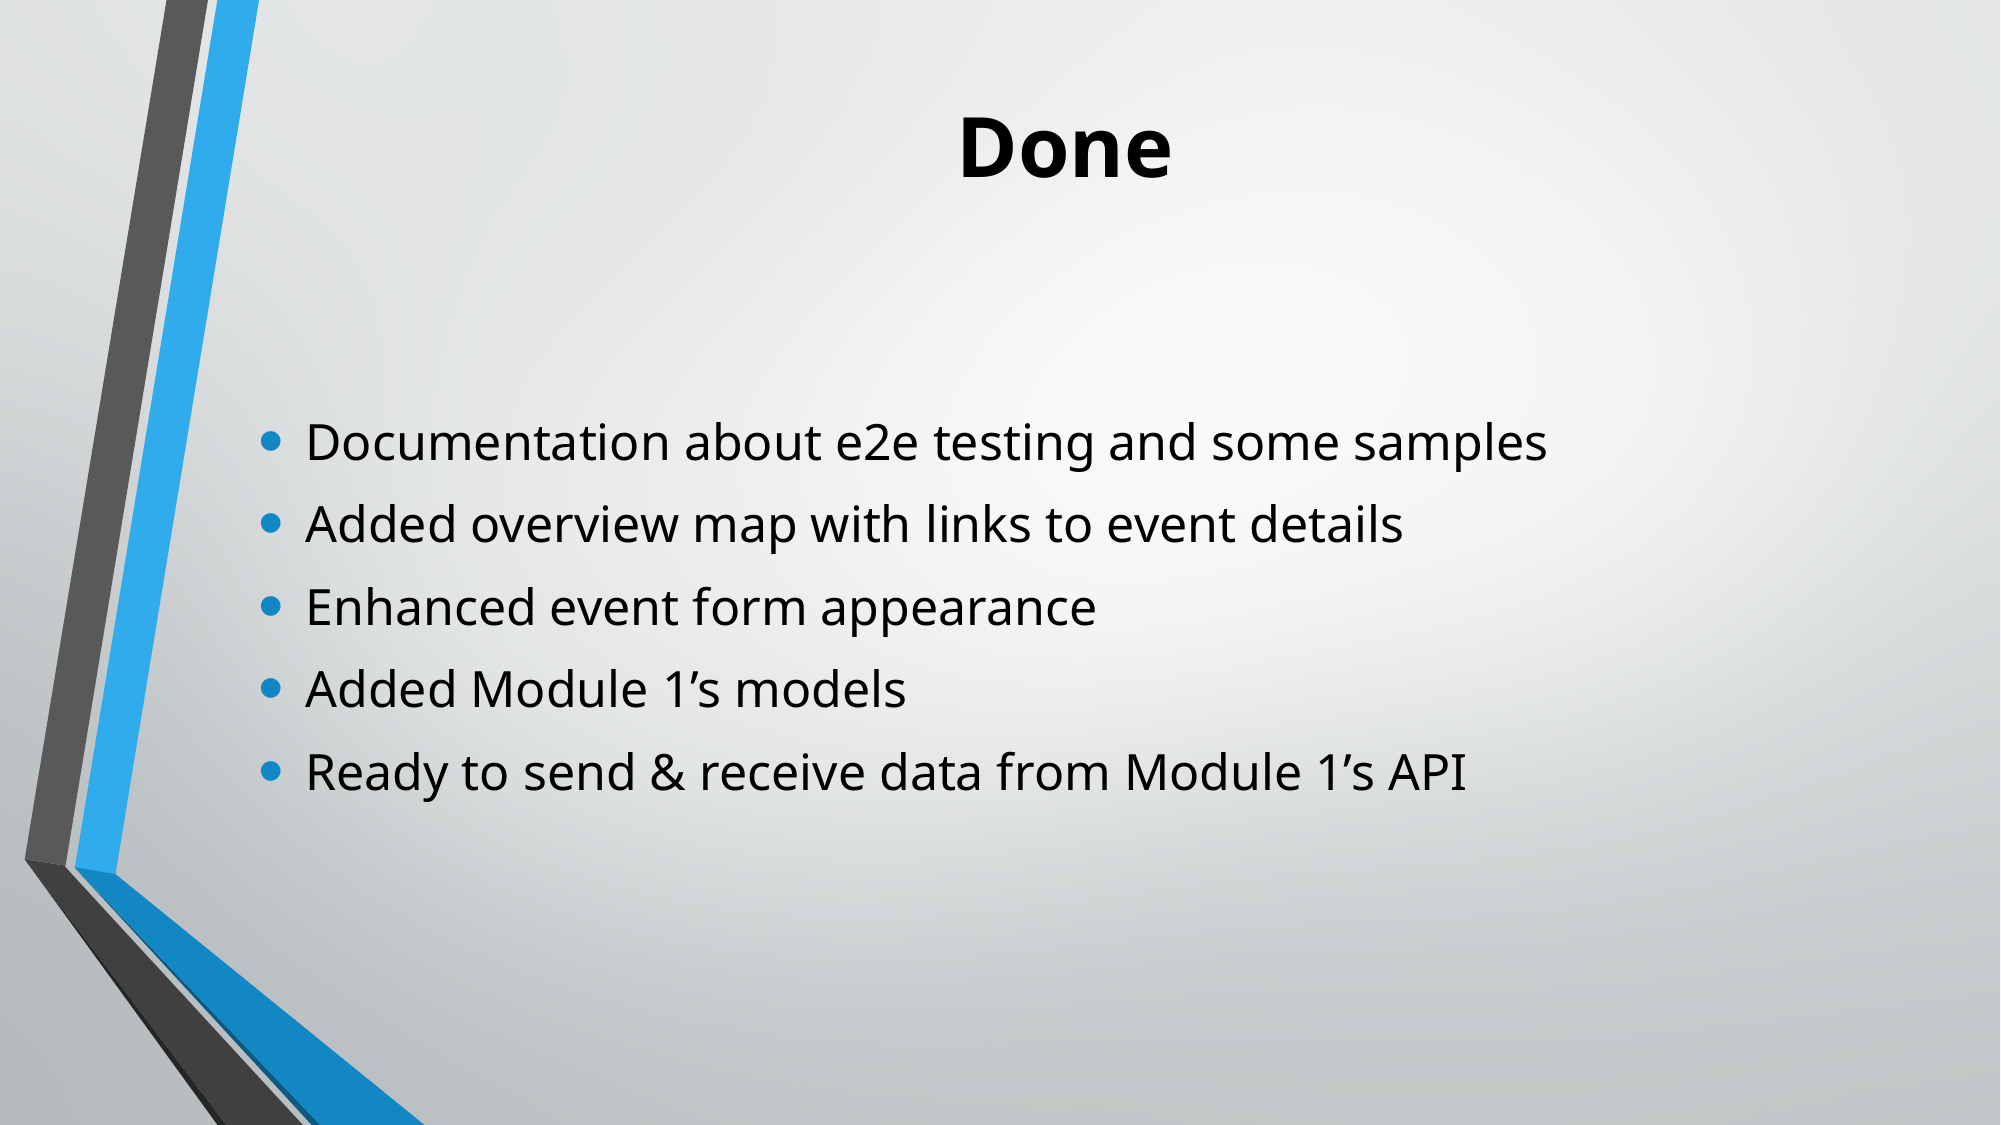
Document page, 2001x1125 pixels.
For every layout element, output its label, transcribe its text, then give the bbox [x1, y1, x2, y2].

title Done [243, 0, 1887, 288]
list Documentation about e2e testing and some samples Added overview map with links to event details Enhanced event form appearance Added Module 1’s models Ready to send & receive data from Module 1’s API [243, 349, 1887, 862]
